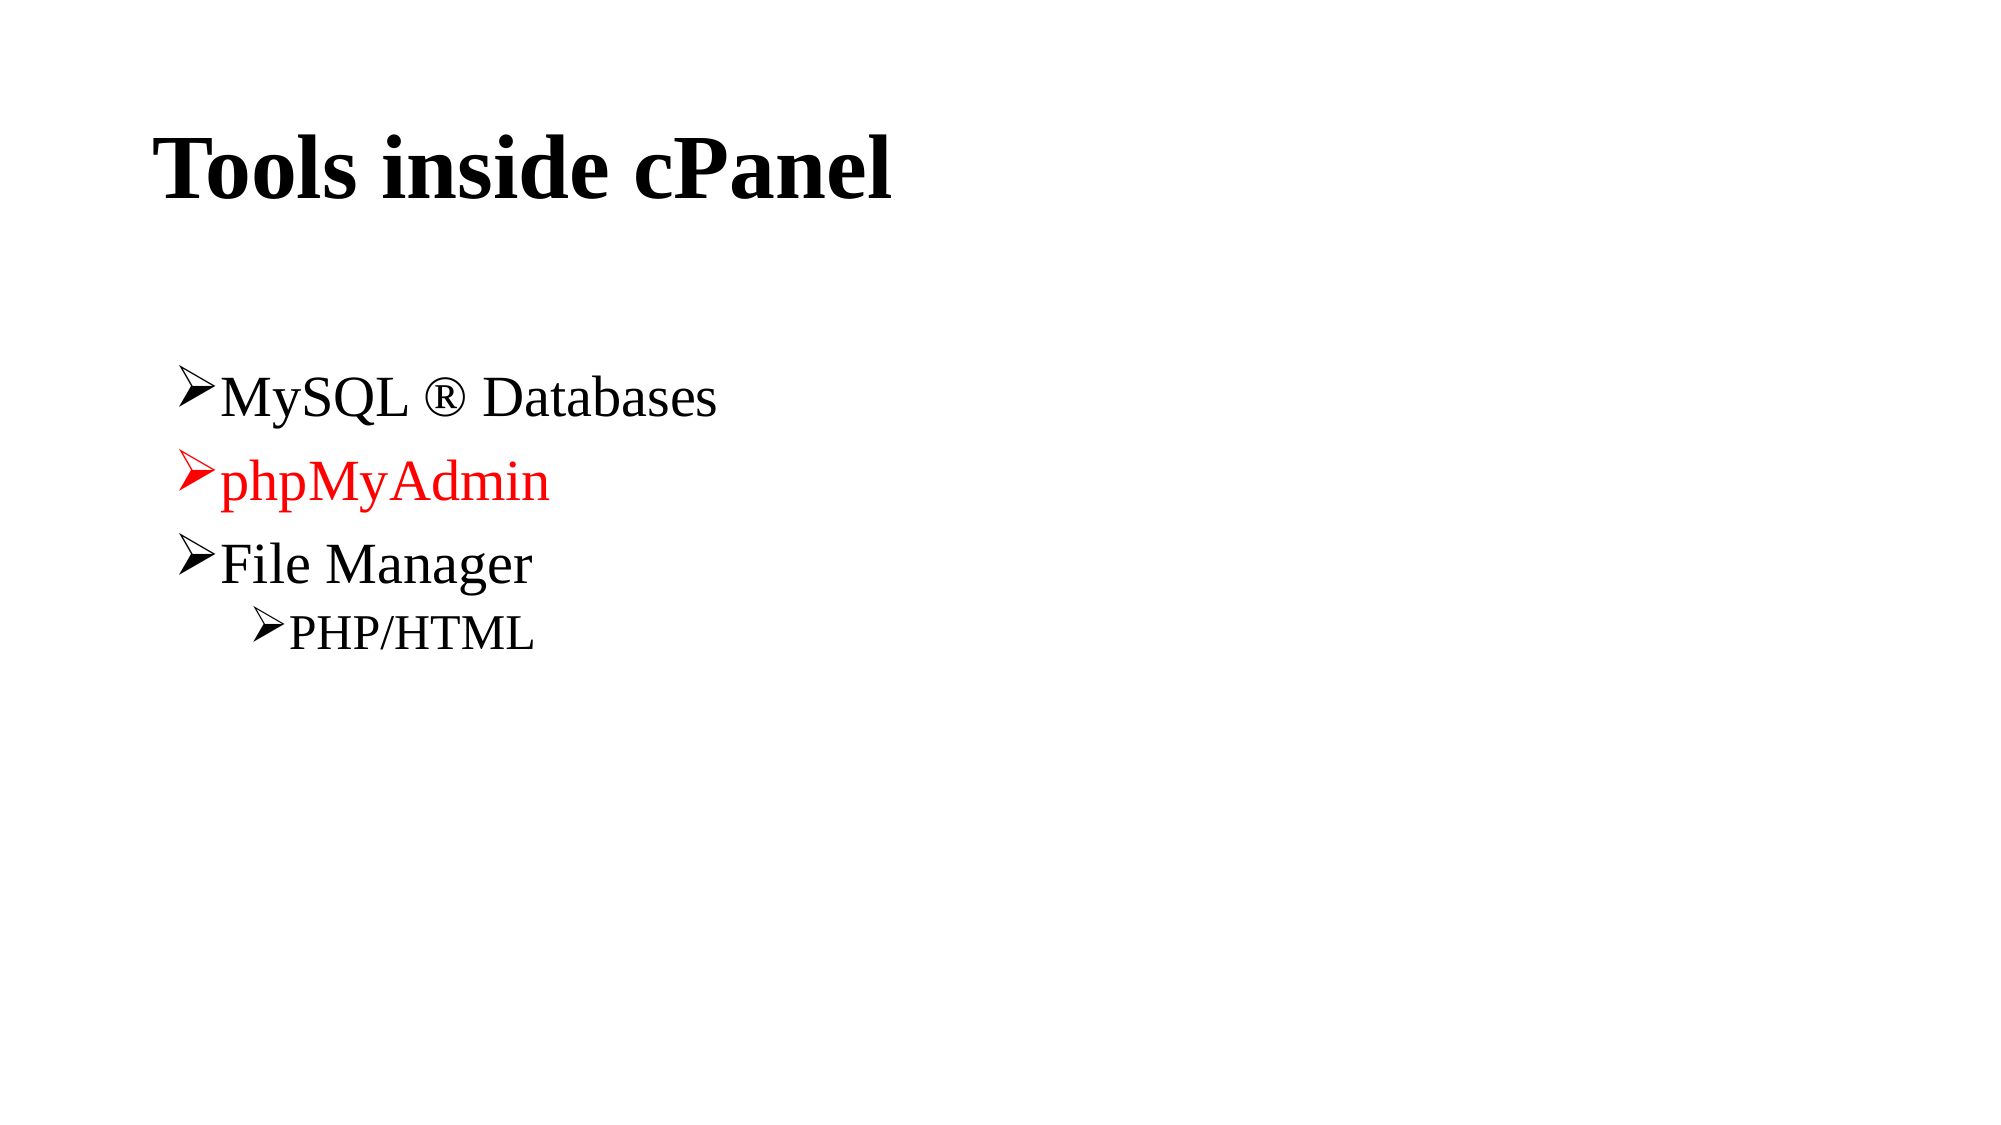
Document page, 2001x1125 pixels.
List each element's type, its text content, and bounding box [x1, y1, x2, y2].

list MySQL ® Databases phpMyAdmin File Manager PHP/HTML [159, 358, 1078, 757]
title Tools inside cPanel [137, 59, 1863, 278]
